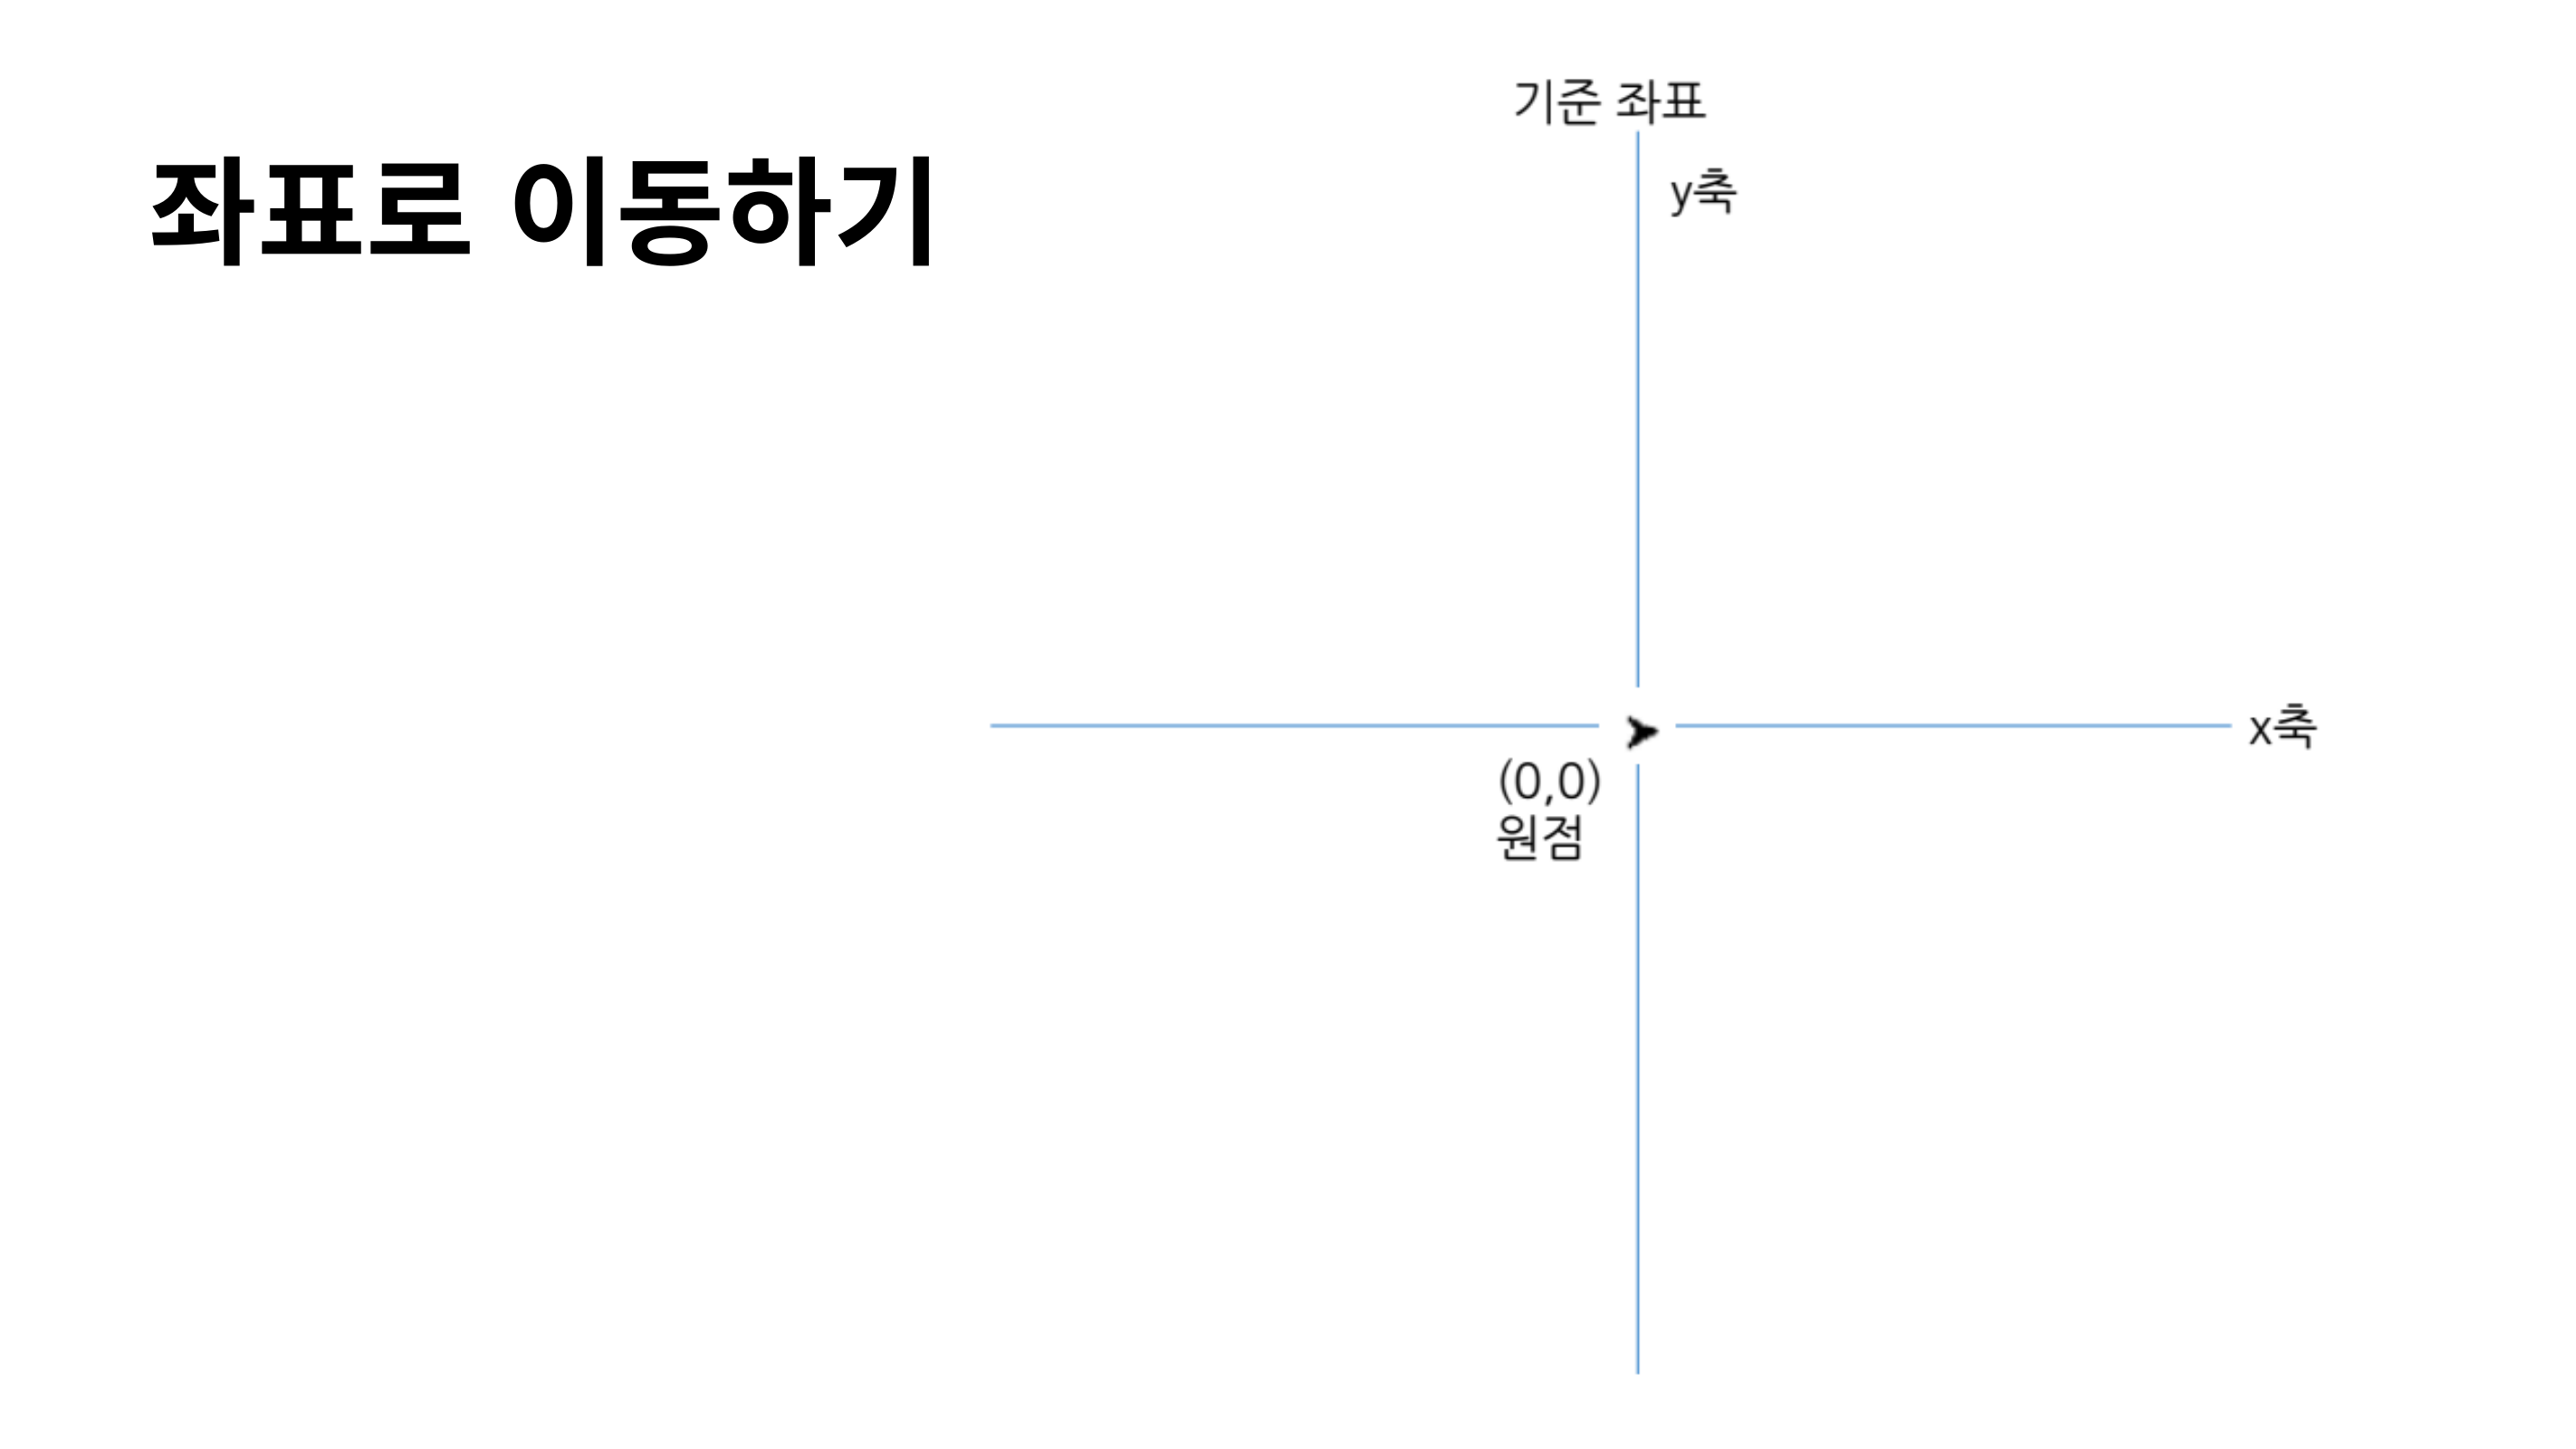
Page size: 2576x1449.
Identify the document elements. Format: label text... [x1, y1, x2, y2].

title 좌표로 이동하기 [135, 110, 644, 326]
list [644, 0, 2576, 1449]
